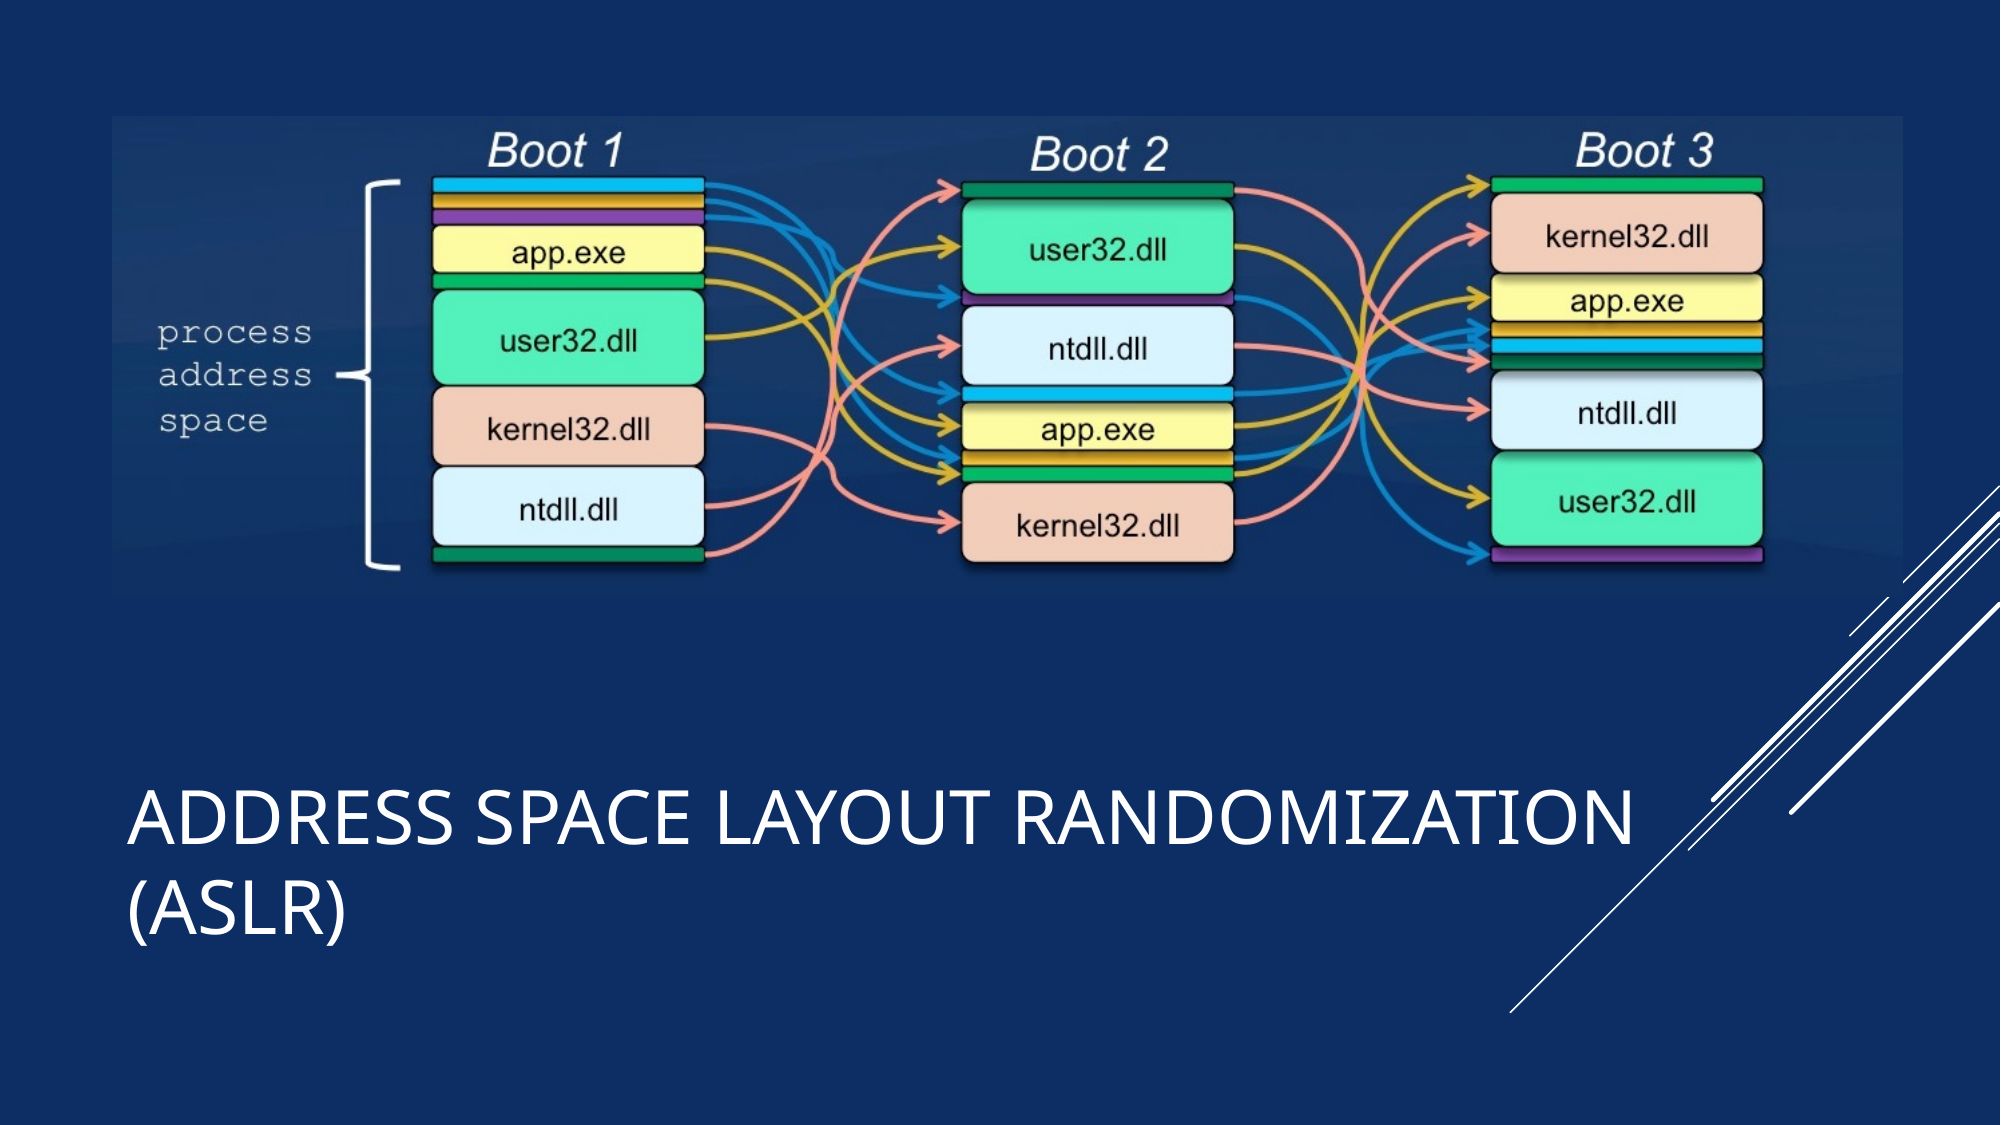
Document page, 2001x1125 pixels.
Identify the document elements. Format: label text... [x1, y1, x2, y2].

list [111, 116, 1903, 597]
title Address Space Layout Randomization (ASLR) [112, 736, 1692, 984]
